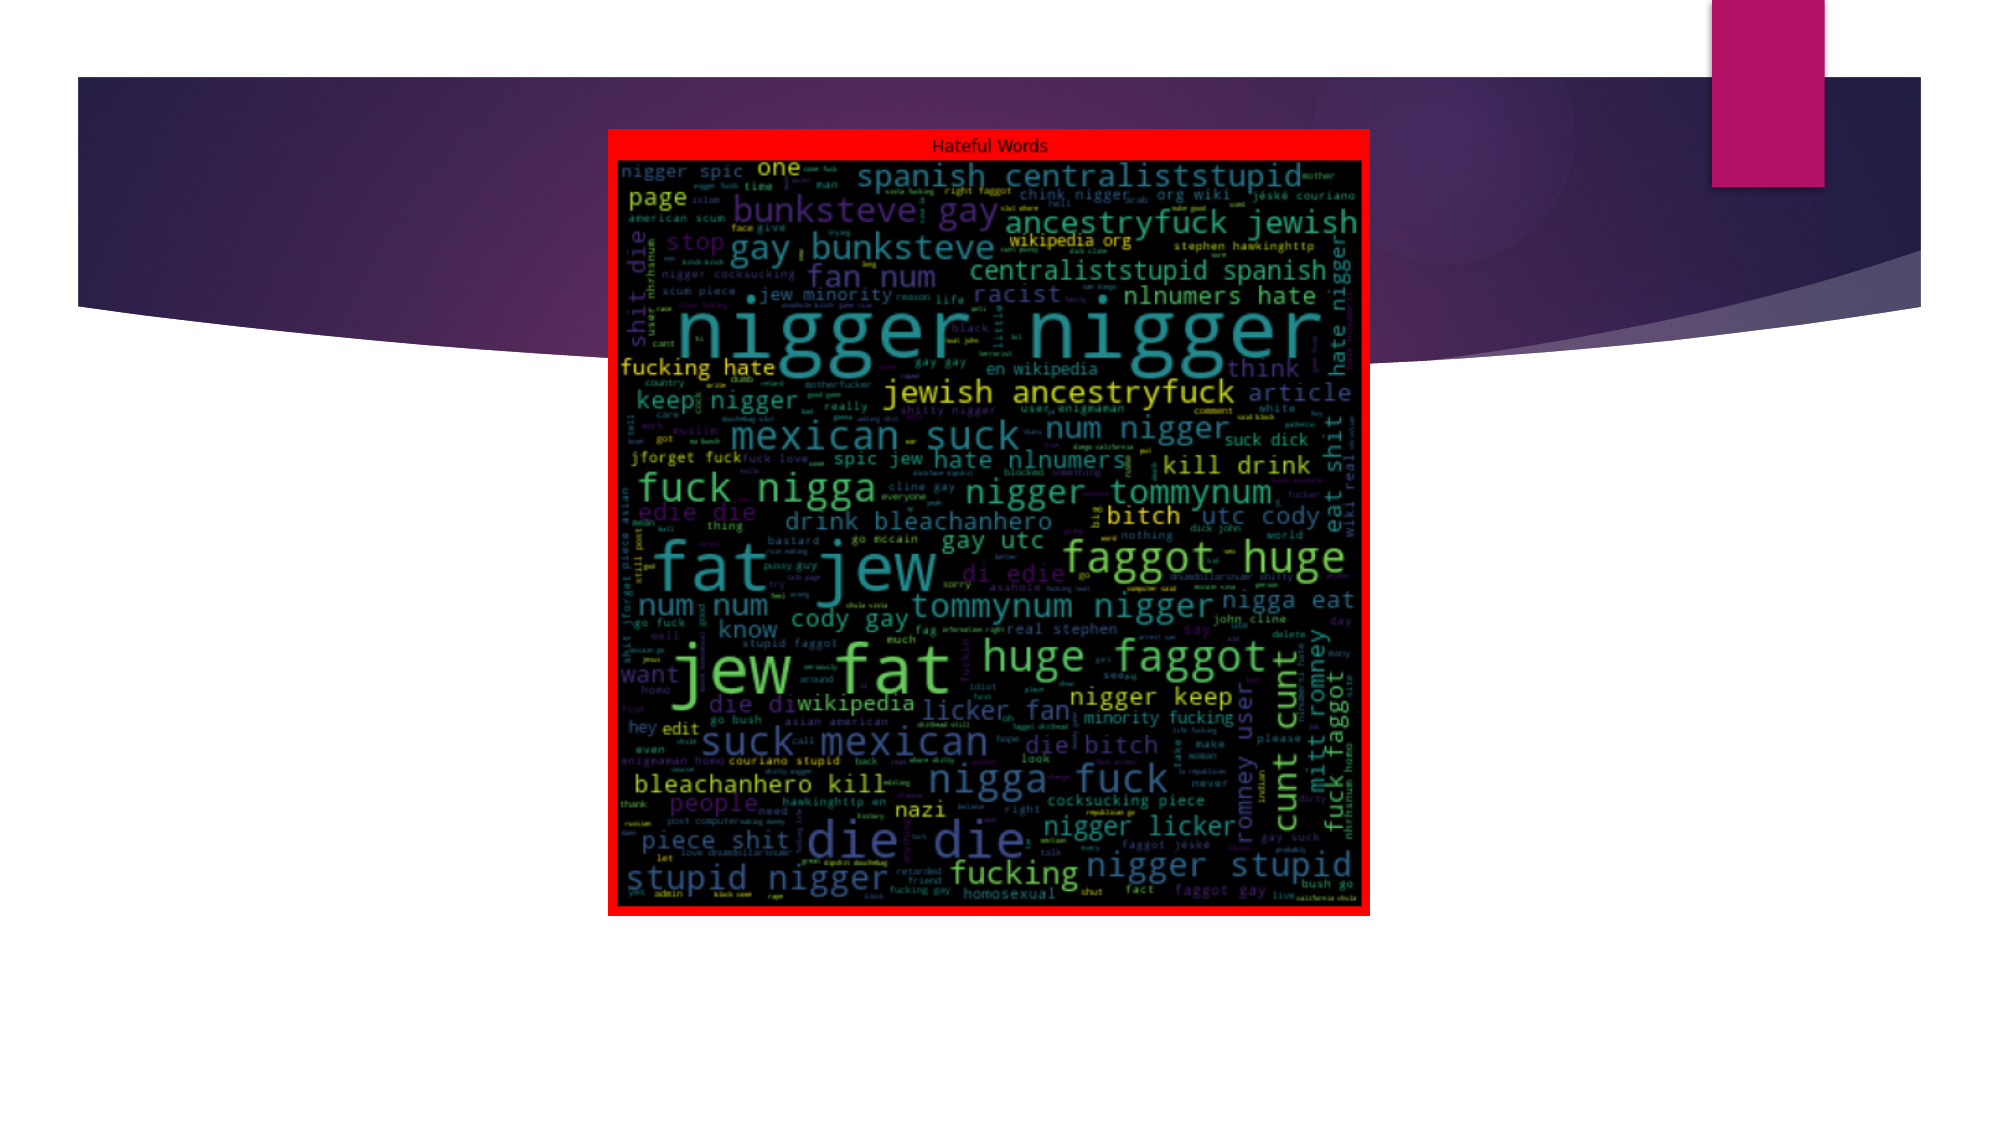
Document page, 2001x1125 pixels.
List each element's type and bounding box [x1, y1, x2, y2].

picture [607, 129, 1371, 916]
